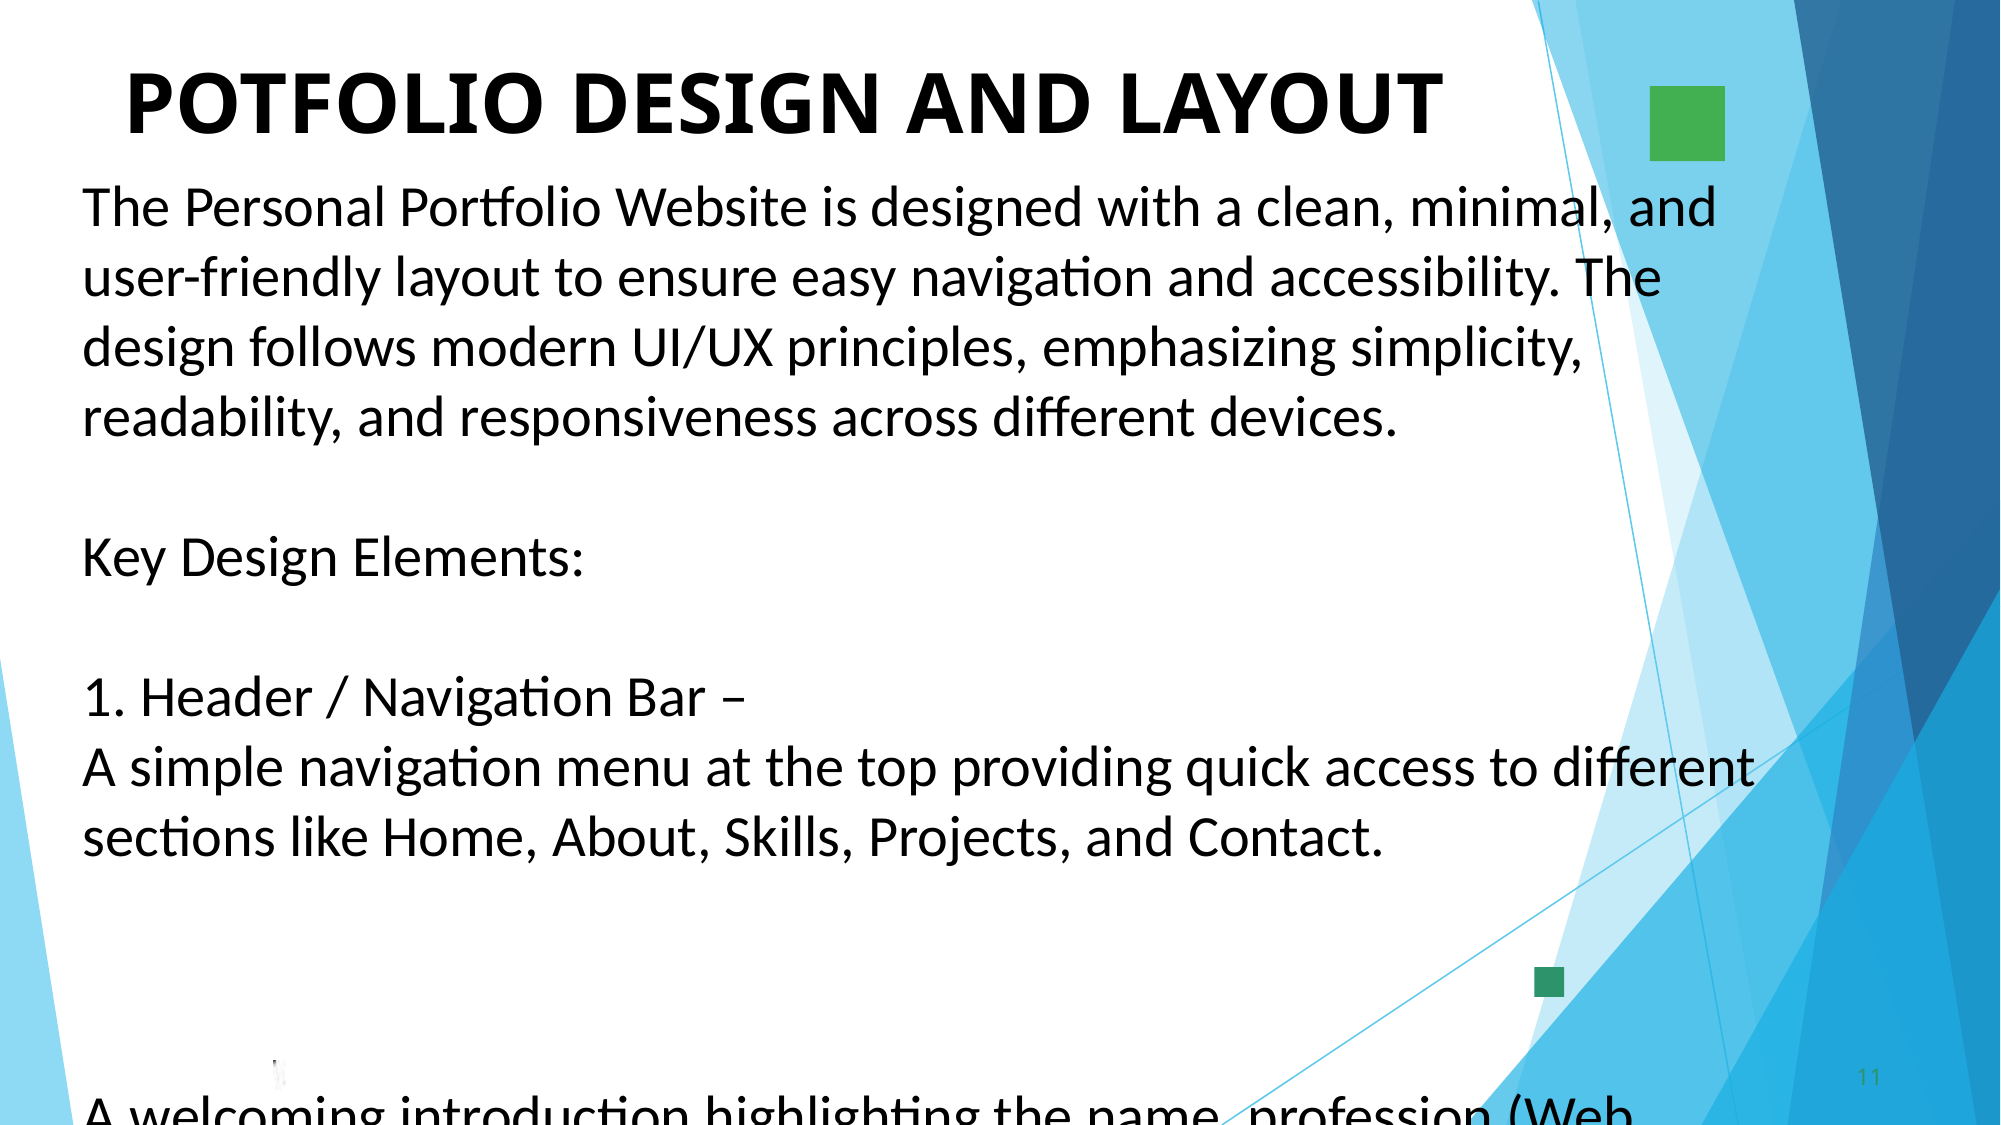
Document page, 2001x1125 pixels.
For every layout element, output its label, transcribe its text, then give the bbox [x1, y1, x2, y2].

text_box 11 [1849, 1061, 1888, 1095]
text_box The Personal Portfolio Website is designed with a clean, minimal, and user-friendly layout to ensure easy navigation and accessibility. The design follows modern UI/UX principles, emphasizing simplicity, readability, and responsiveness across different devices. Key Design Elements: 1. Header / Navigation Bar – A simple navigation menu at the top providing quick access to different sections like Home, About, Skills, Projects, and Contact. A welcoming introduction highlighting the name, profession (Web Developer | Designer | Coder), and a call-to-action button like See My Work. [68, 161, 1808, 1125]
text_box [1649, 86, 1725, 161]
picture [273, 1060, 287, 1091]
text_box POTFOLIO DESIGN AND LAYOUT [121, 47, 1564, 150]
